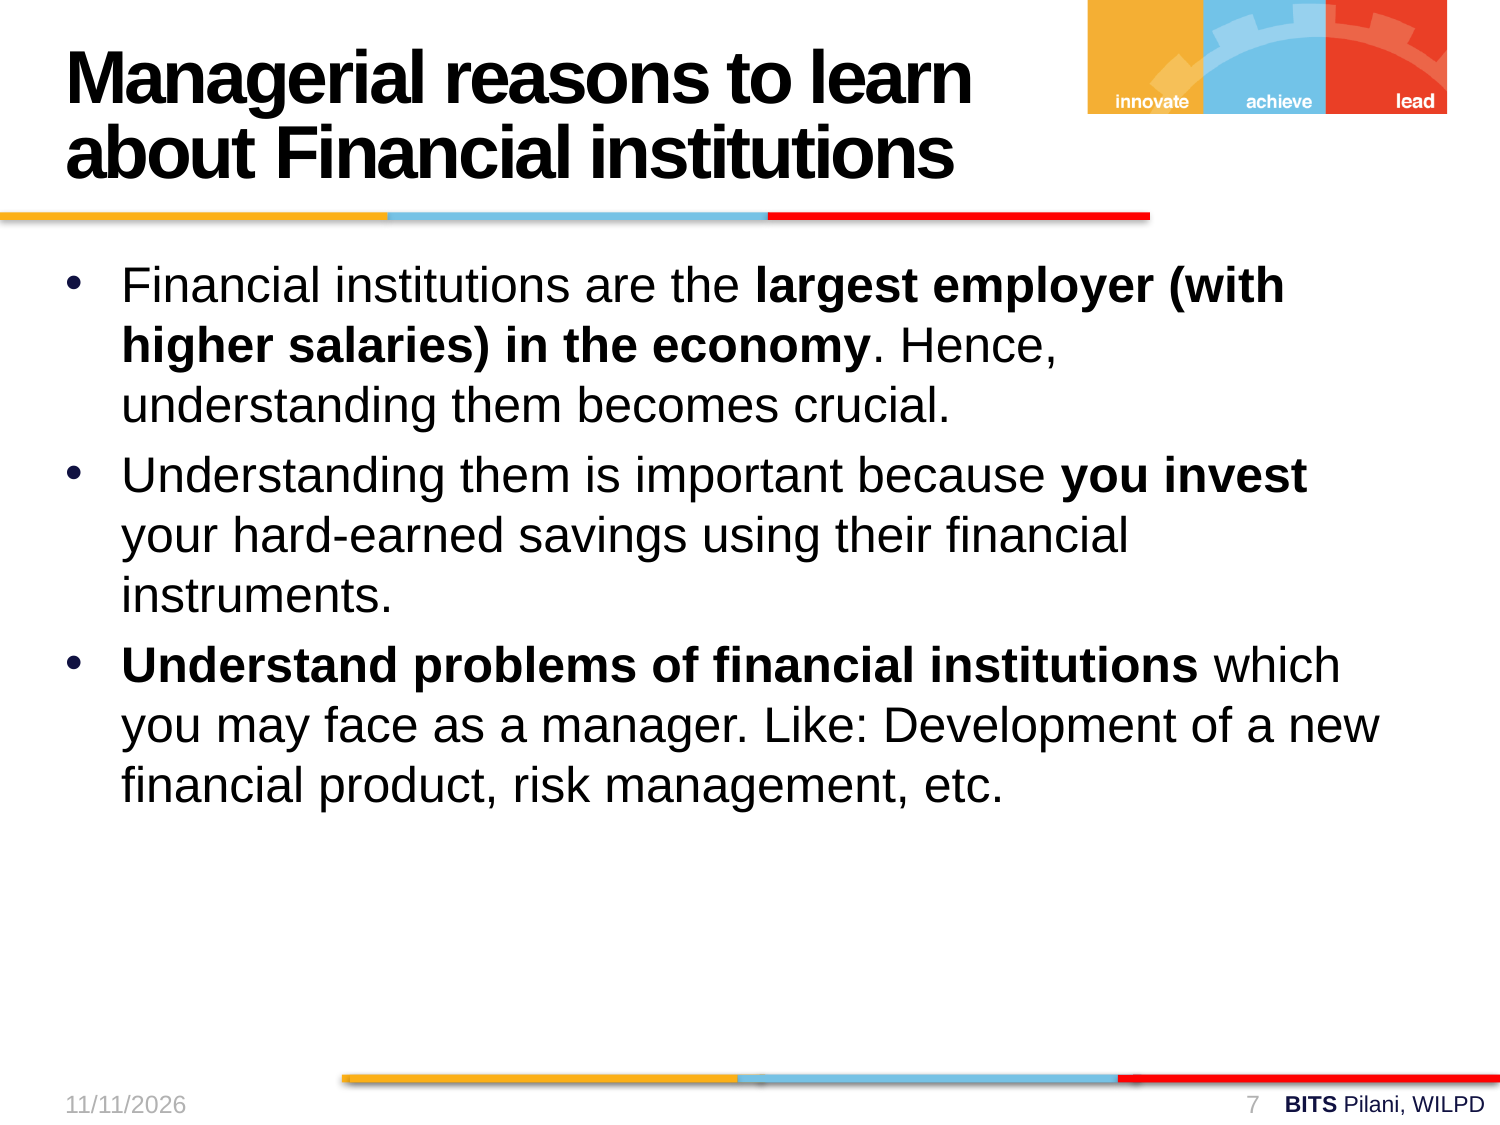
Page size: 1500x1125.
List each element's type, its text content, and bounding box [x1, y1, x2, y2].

slide_number 7 [1108, 1082, 1275, 1125]
slide_number 03-Aug-24 [50, 1082, 400, 1125]
picture [1087, 0, 1448, 114]
list Financial institutions are the largest employer (with higher salaries) in the economy. Hence, understanding them becomes crucial. Understanding them is important because you invest your hard-earned savings using their financial instruments. Understand problems of financial institutions which you may face as a manager. Like: Development of a new financial product, risk management, etc. [50, 245, 1400, 1063]
list Managerial reasons to learn about Financial institutions [50, 24, 1088, 213]
